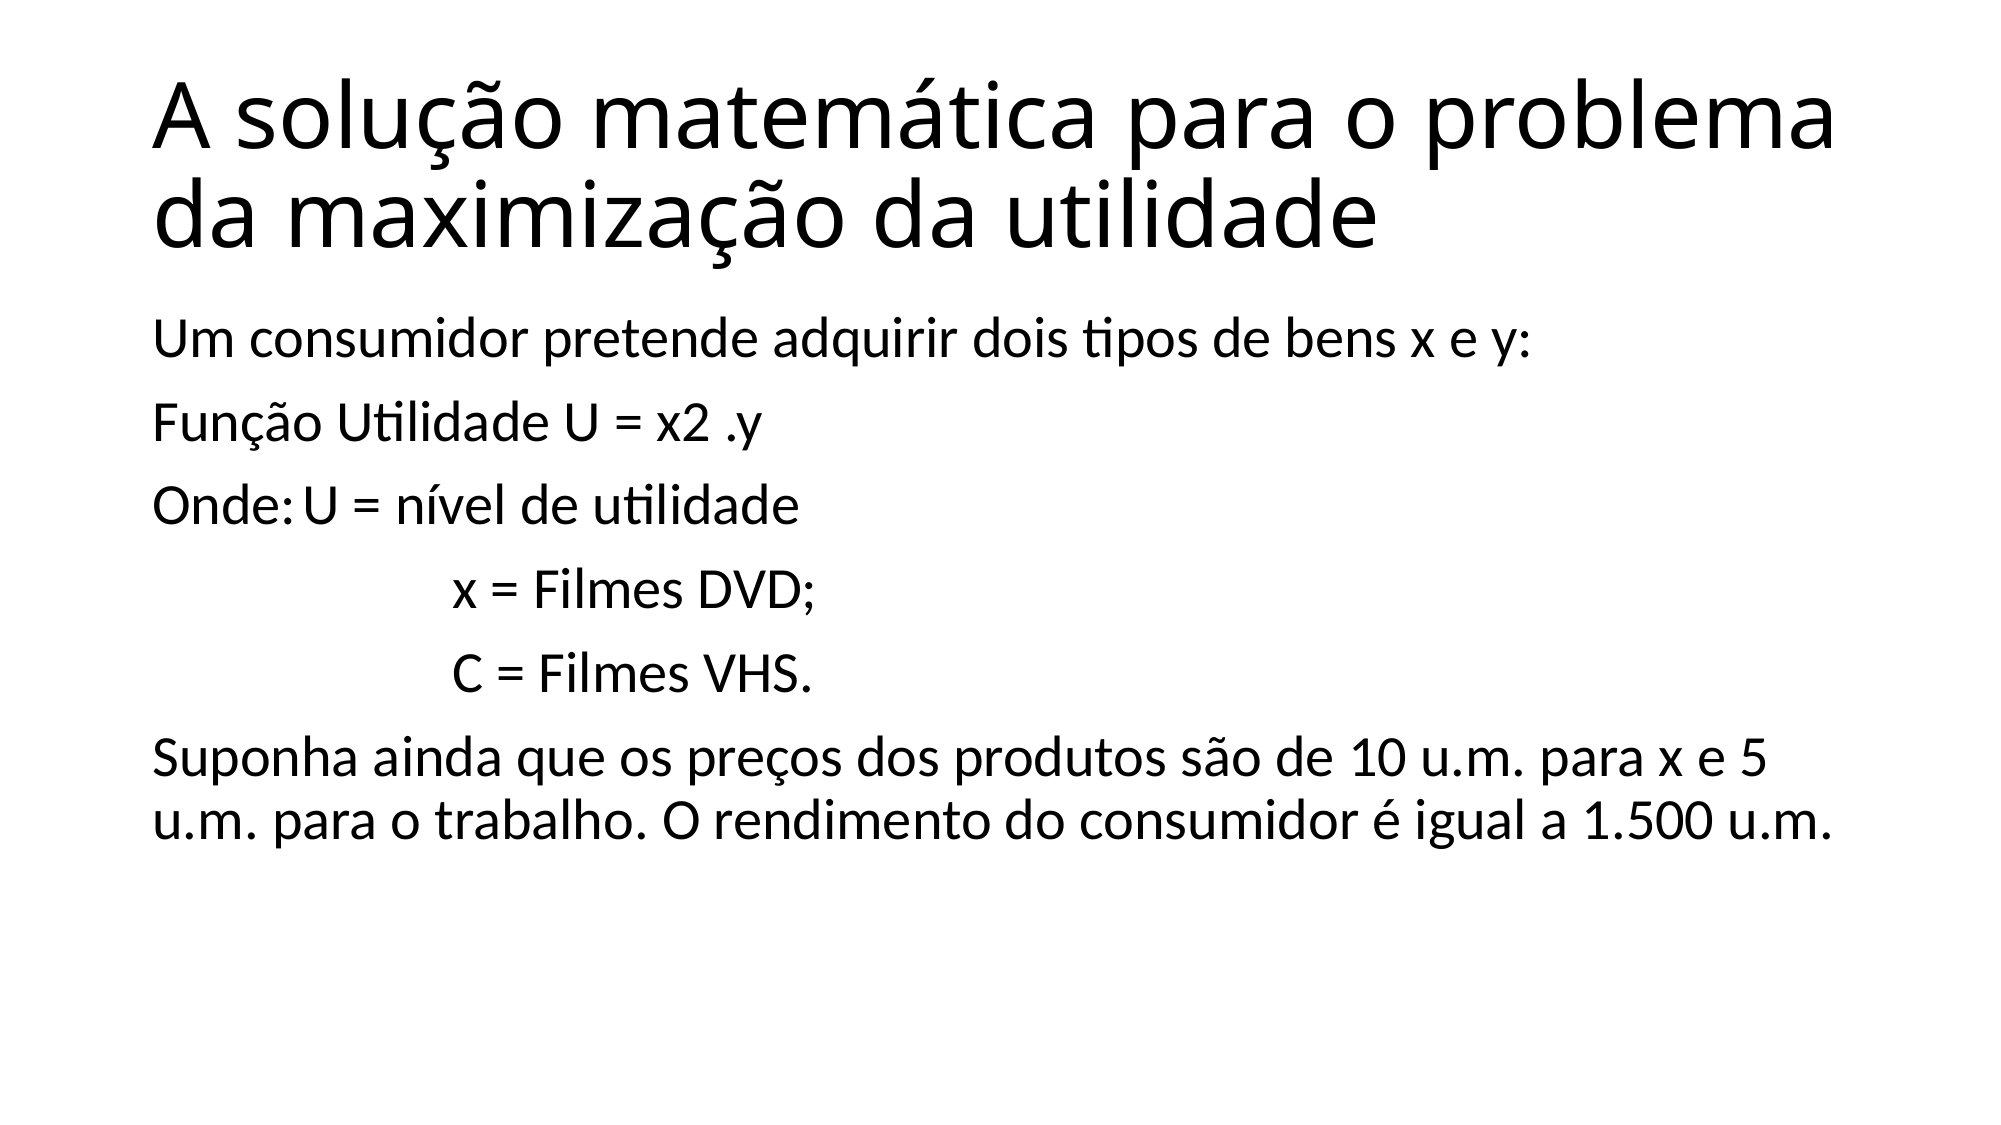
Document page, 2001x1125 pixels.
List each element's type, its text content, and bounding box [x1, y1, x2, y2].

list Um consumidor pretende adquirir dois tipos de bens x e y: Função Utilidade U = x2 .y Onde: U = nível de utilidade x = Filmes DVD; C = Filmes VHS. Suponha ainda que os preços dos produtos são de 10 u.m. para x e 5 u.m. para o trabalho. O rendimento do consumidor é igual a 1.500 u.m. [137, 299, 1863, 1014]
title A solução matemática para o problema da maximização da utilidade [137, 59, 1863, 278]
